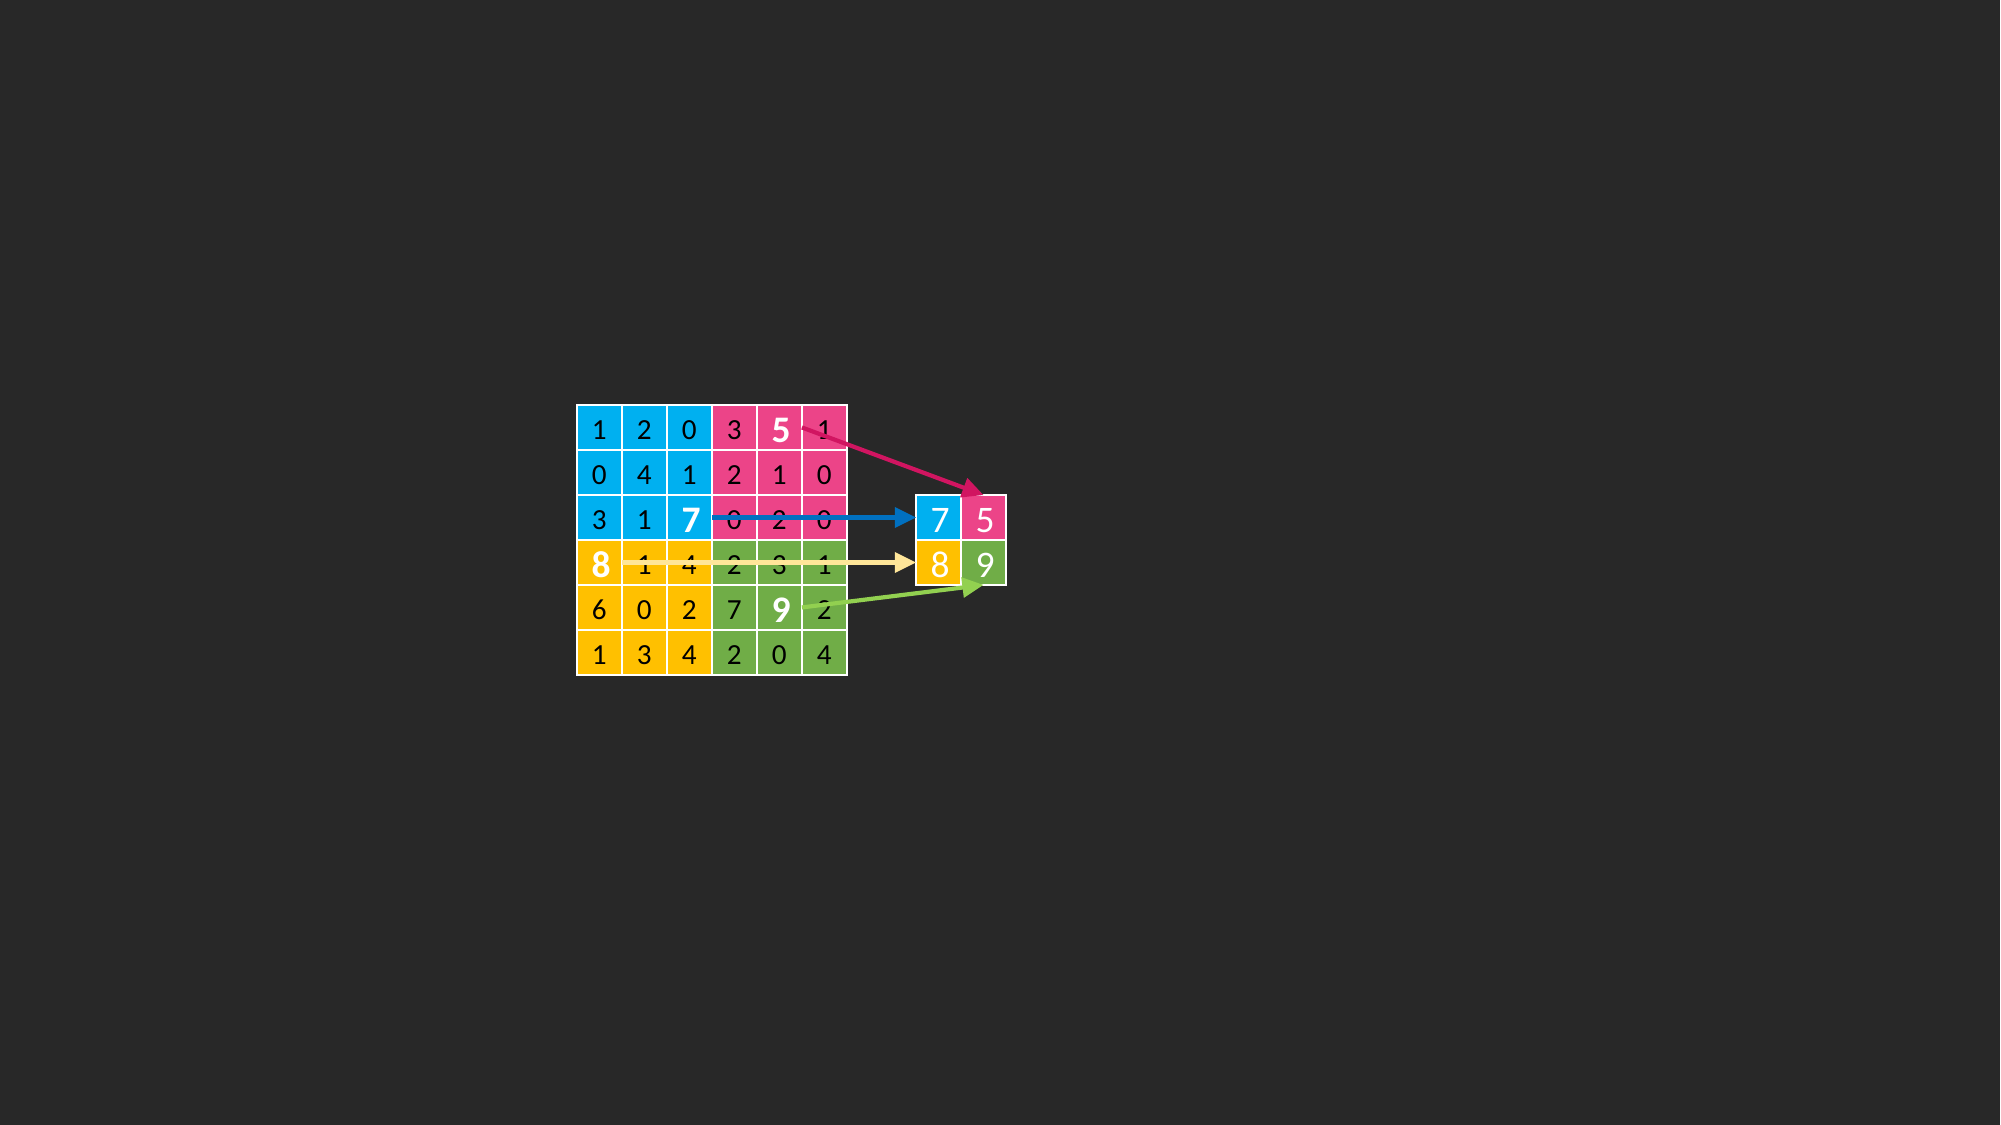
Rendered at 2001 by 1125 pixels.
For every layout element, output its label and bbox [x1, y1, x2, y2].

text_box [576, 404, 1006, 675]
